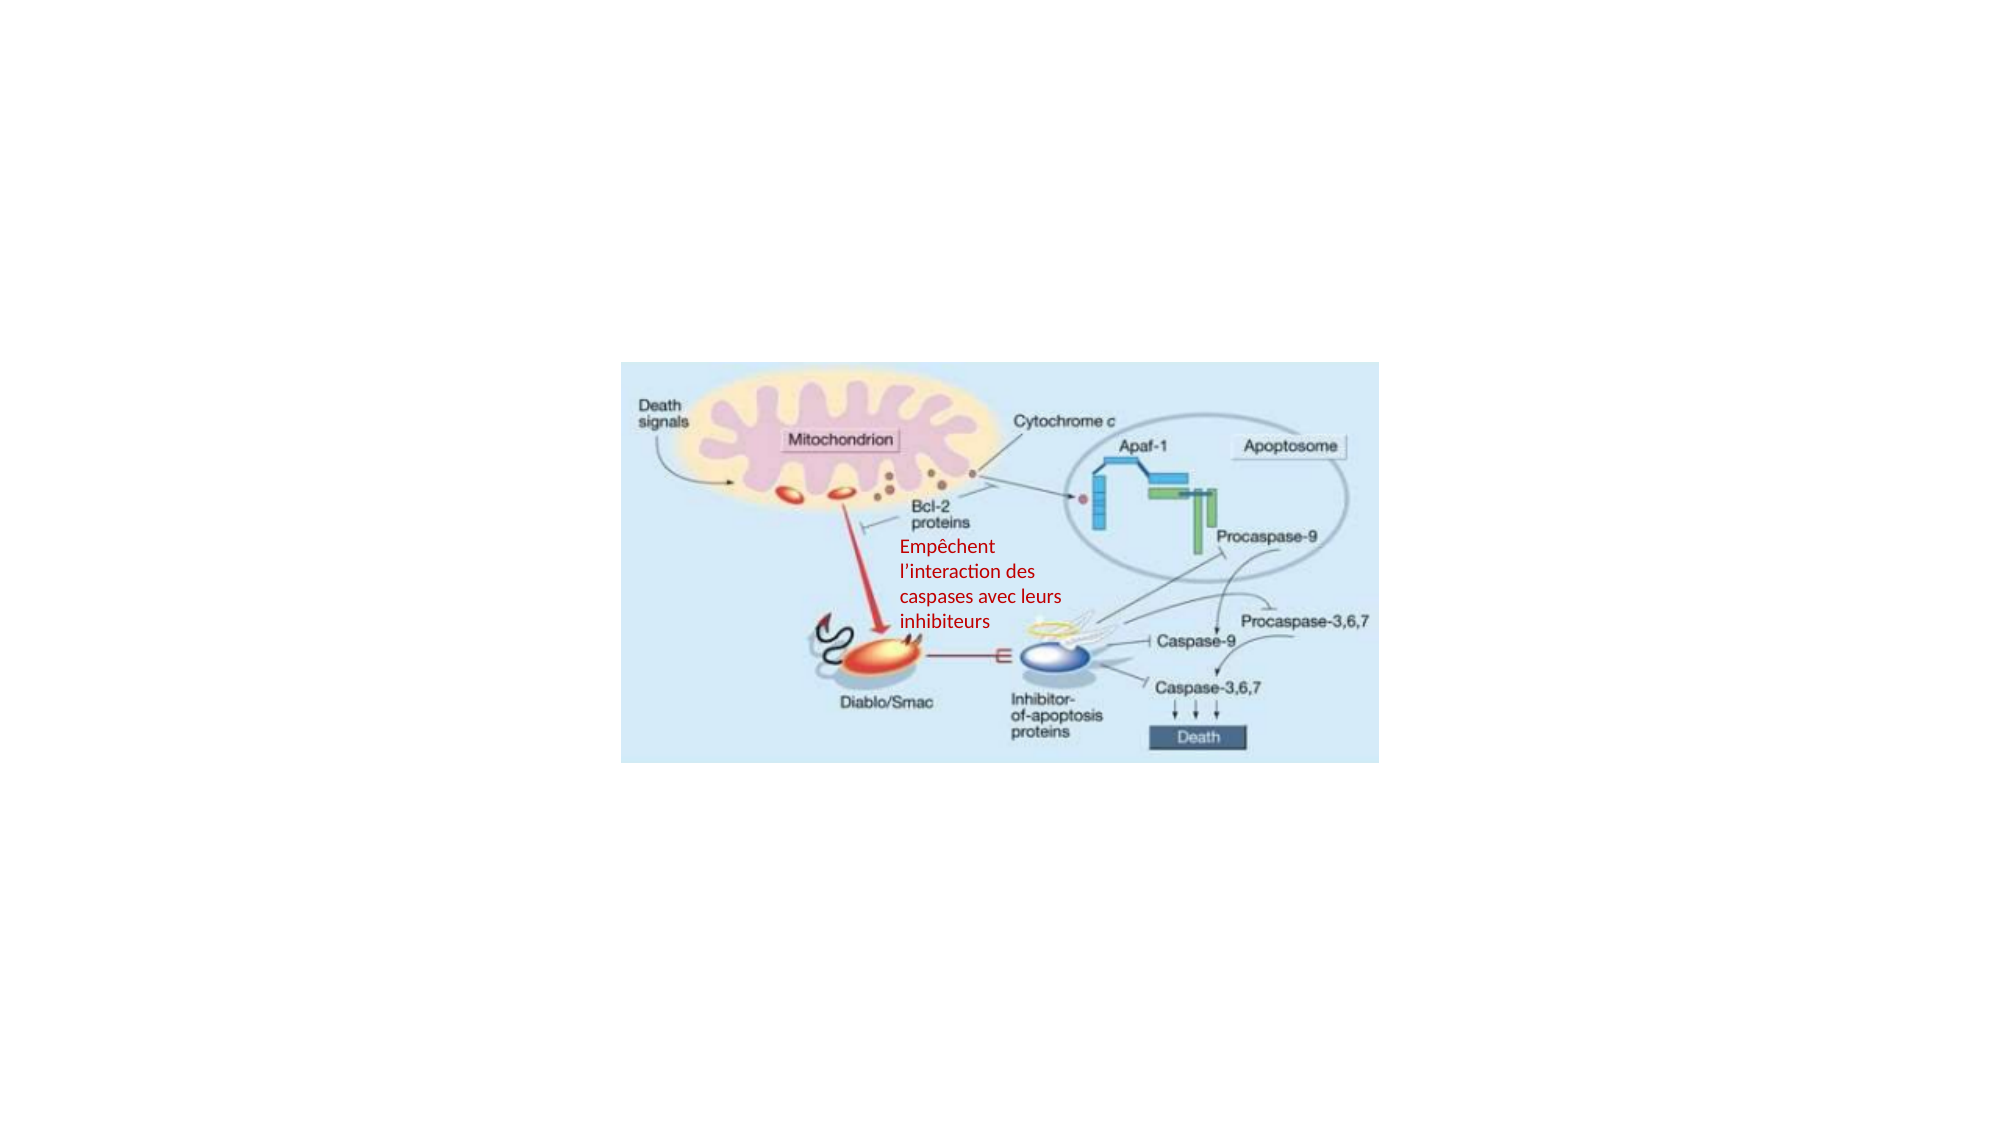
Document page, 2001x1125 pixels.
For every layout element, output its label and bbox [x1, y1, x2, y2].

picture [620, 362, 1379, 763]
